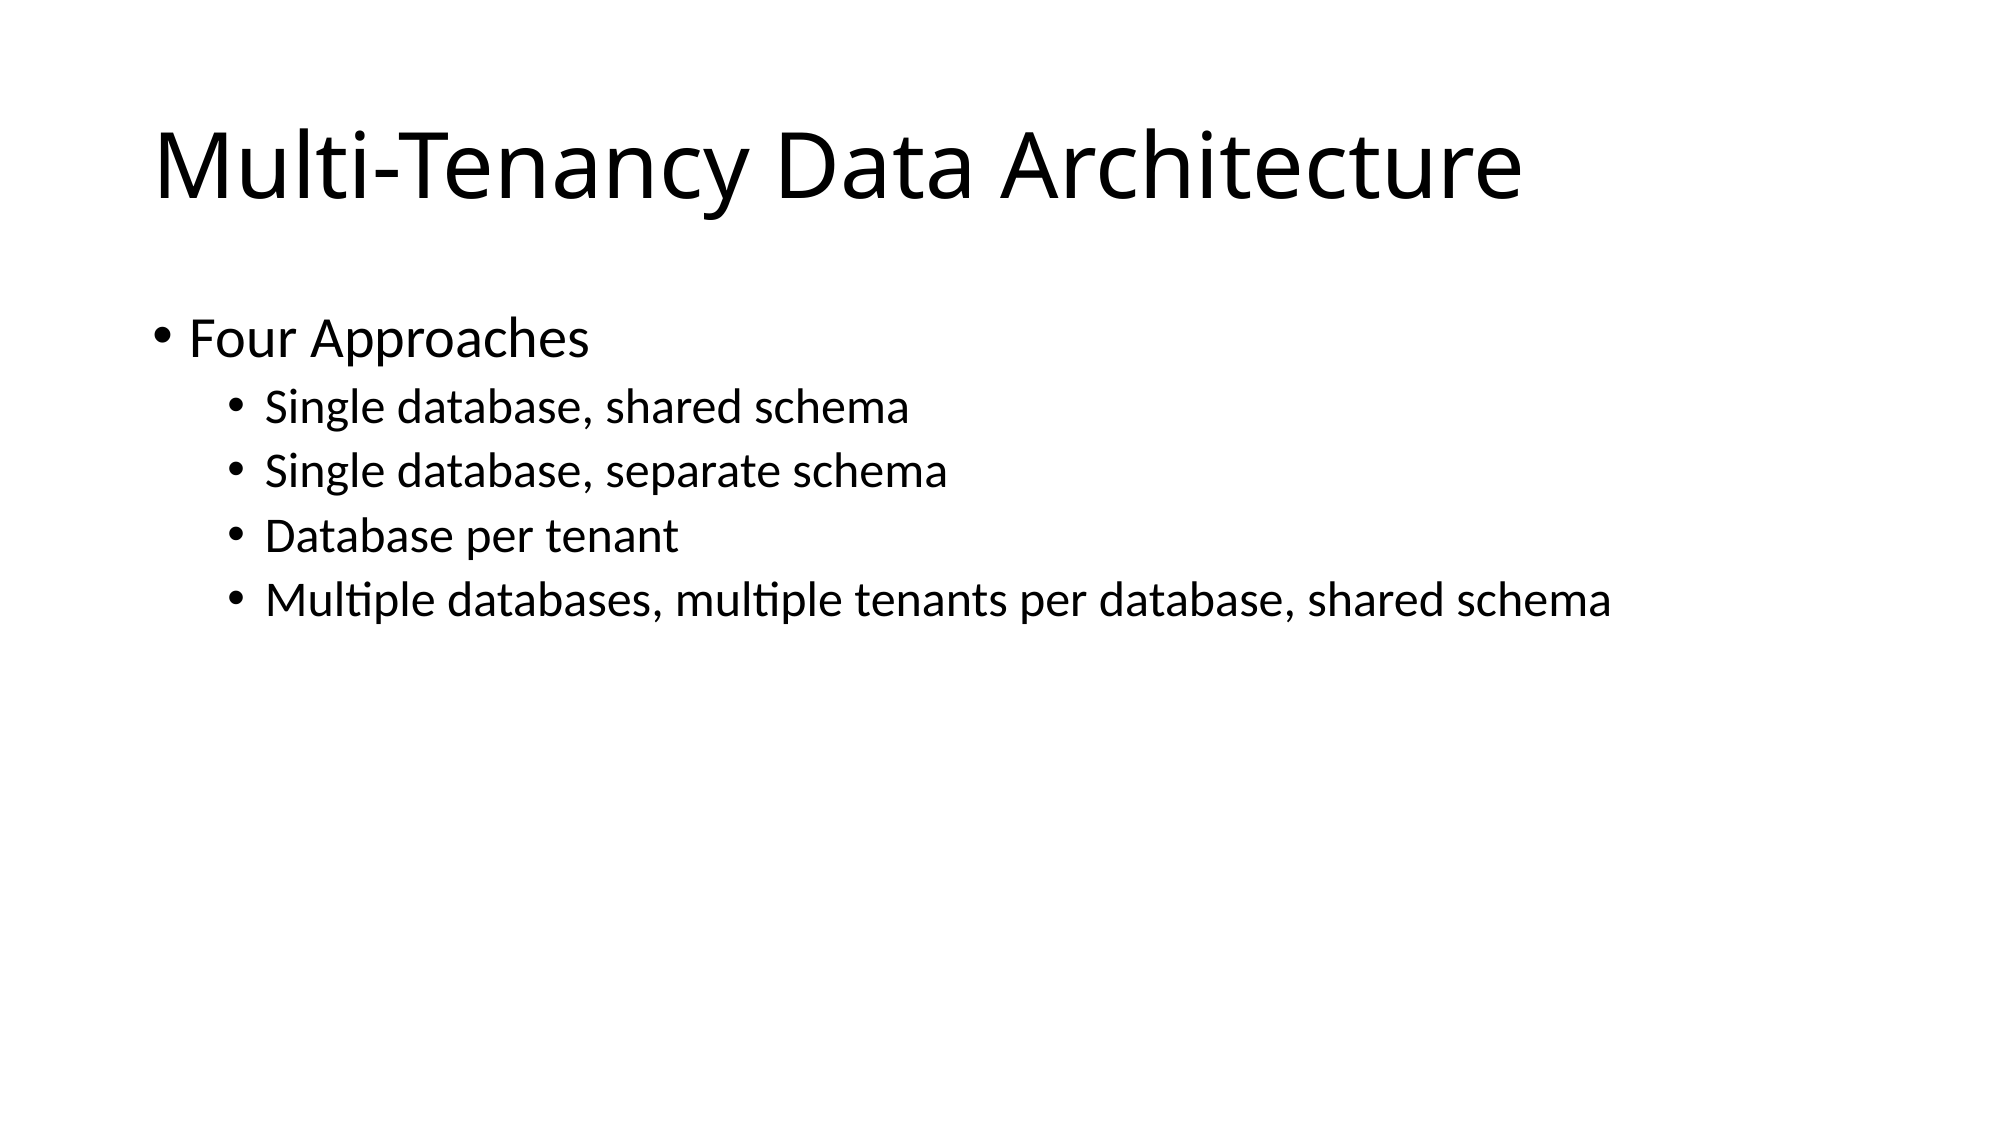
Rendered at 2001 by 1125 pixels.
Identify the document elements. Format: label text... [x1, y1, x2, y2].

list Four Approaches Single database, shared schema Single database, separate schema Database per tenant Multiple databases, multiple tenants per database, shared schema [137, 299, 1863, 1014]
title Multi-Tenancy Data Architecture [137, 59, 1863, 278]
